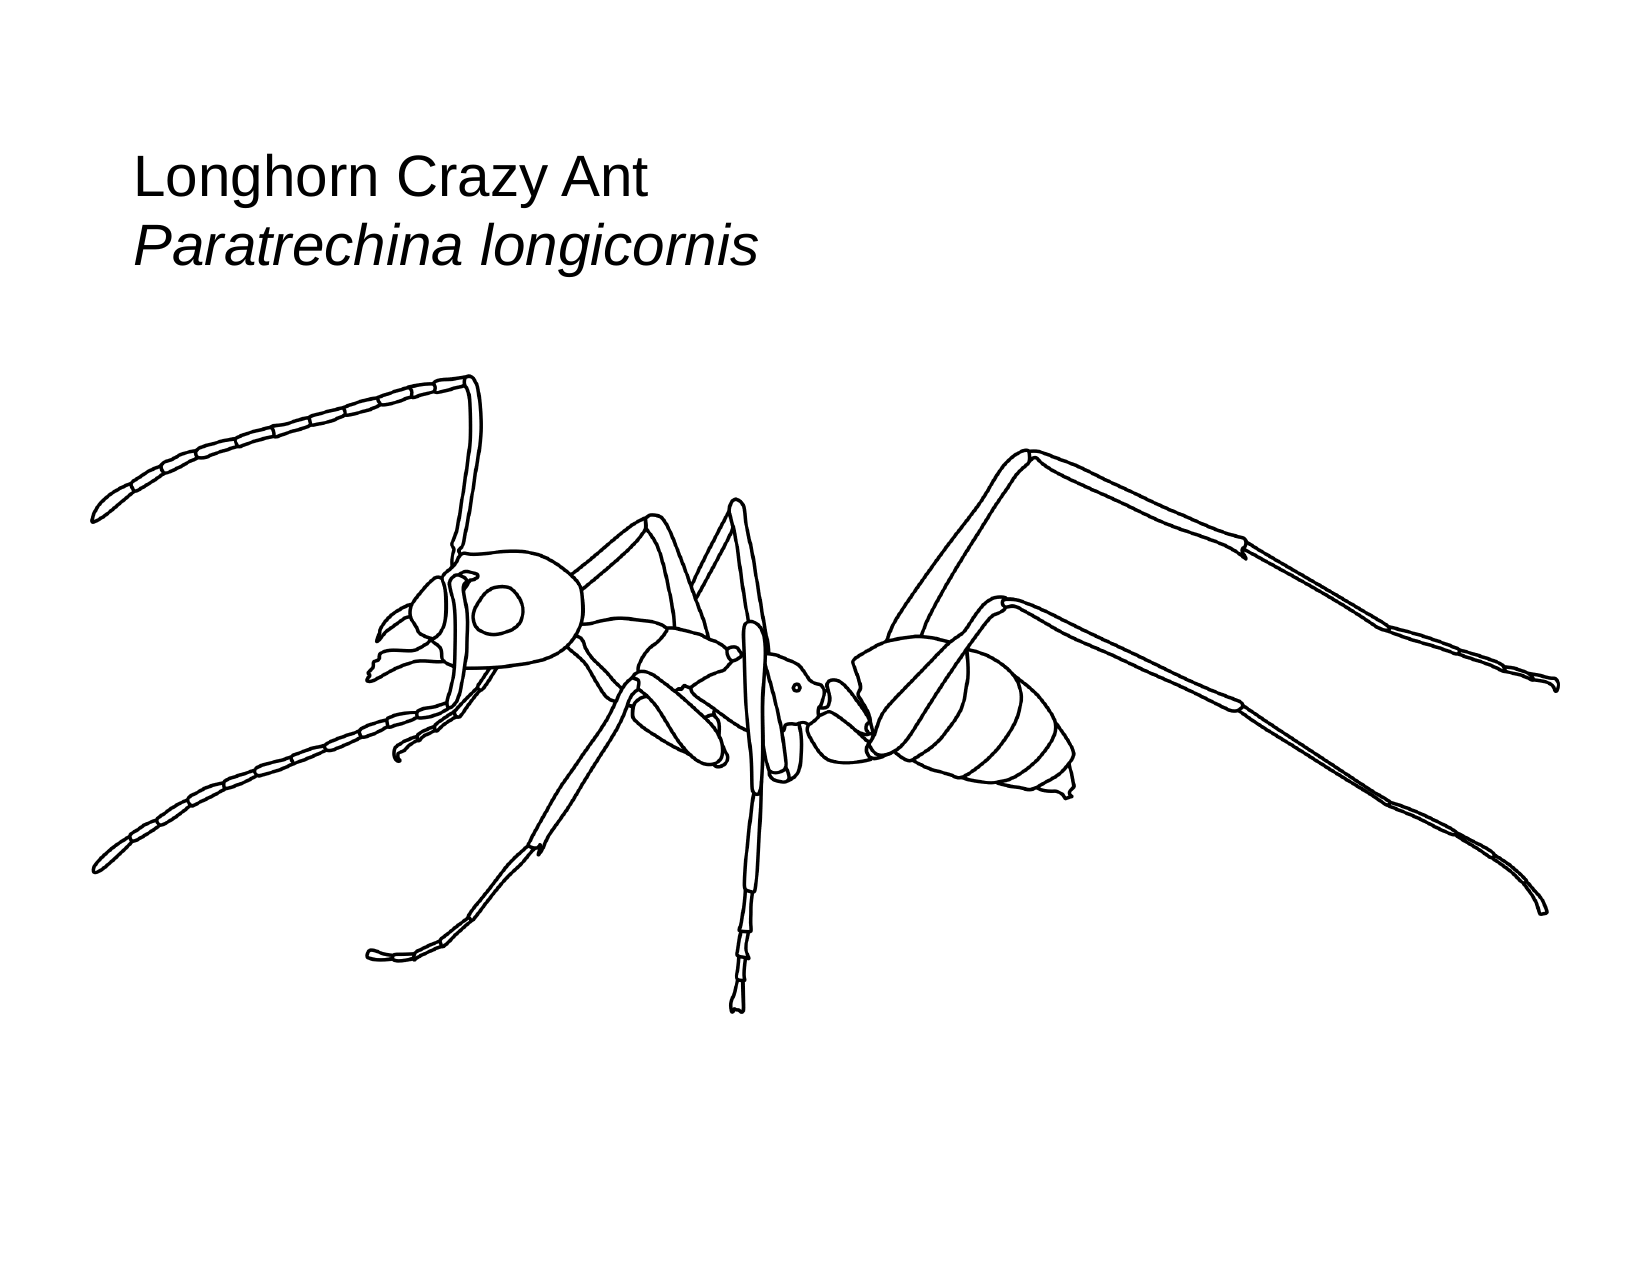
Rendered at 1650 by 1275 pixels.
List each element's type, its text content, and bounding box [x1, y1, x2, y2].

text_box Longhorn Crazy Ant Paratrechina longicornis [118, 130, 776, 285]
picture [90, 374, 1560, 1014]
